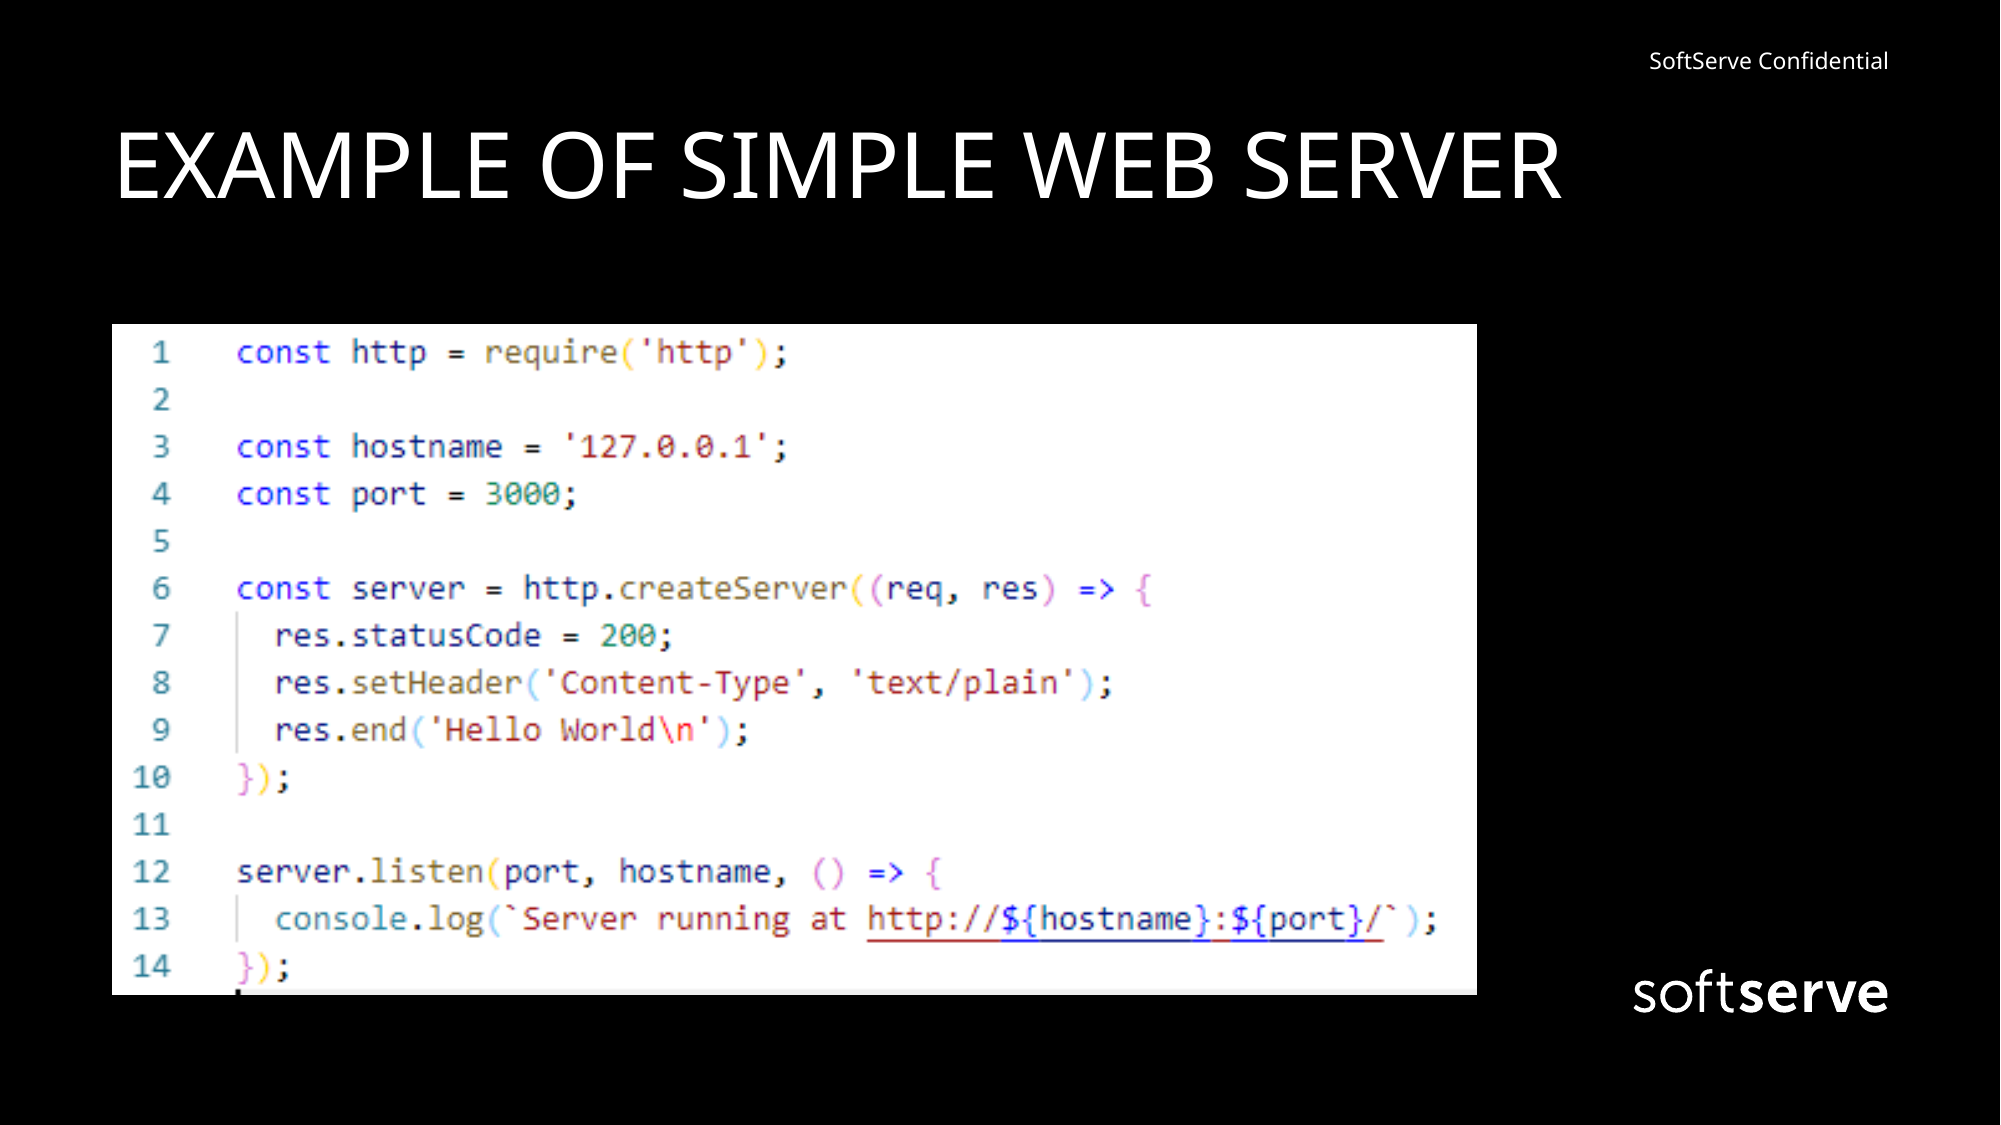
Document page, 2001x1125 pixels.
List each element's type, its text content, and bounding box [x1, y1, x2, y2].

picture [112, 324, 1477, 995]
title EXAMPLE OF SIMPLE WEB SERVER [112, 112, 1888, 225]
